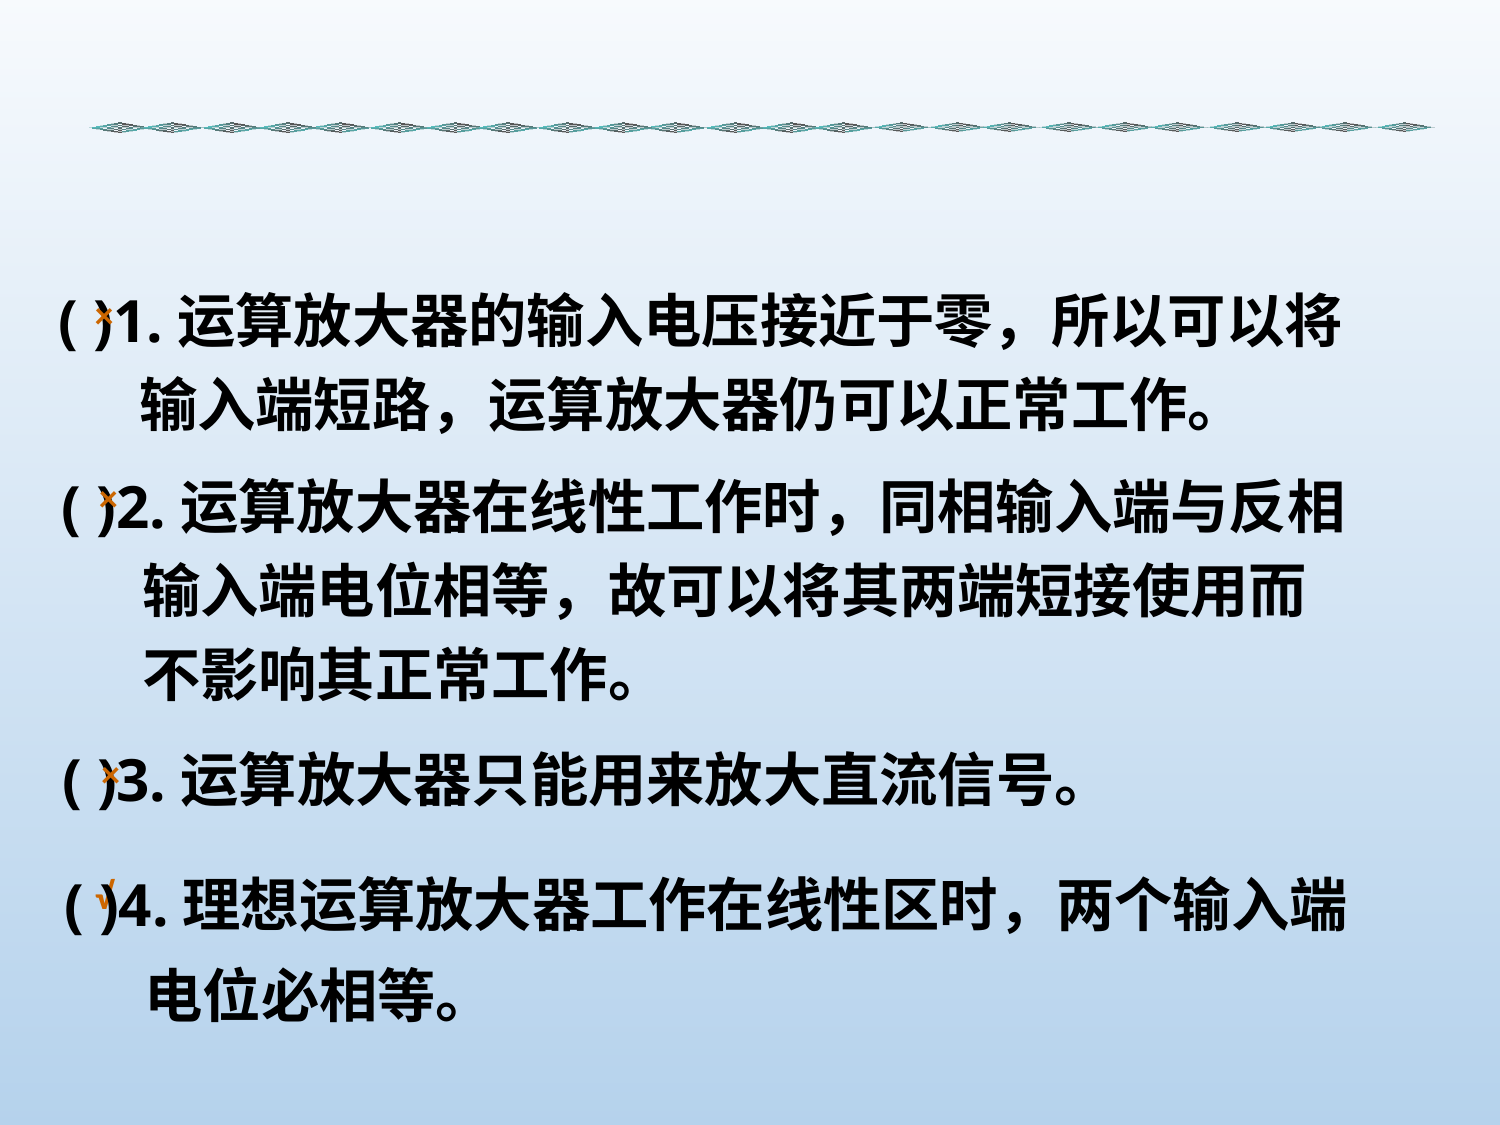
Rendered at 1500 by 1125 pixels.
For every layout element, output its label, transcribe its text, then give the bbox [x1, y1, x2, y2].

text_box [89, 122, 1435, 133]
text_box ( )2.运算放大器在线性工作时，同相输入端与反相 输入端电位相等，故可以将其两端短接使用而 不影响其正常工作。 [47, 448, 1423, 716]
text_box × [84, 466, 133, 527]
text_box ( )4.理想运算放大器工作在线性区时，两个输入端 电位必相等。 [20, 839, 1406, 1037]
text_box ( )1.运算放大器的输入电压接近于零，所以可以将 输入端短路，运算放大器仍可以正常工作。 [44, 262, 1415, 446]
text_box × [79, 283, 129, 343]
text_box ( )3.运算放大器只能用来放大直流信号。 [47, 735, 1409, 821]
text_box × [86, 742, 136, 802]
